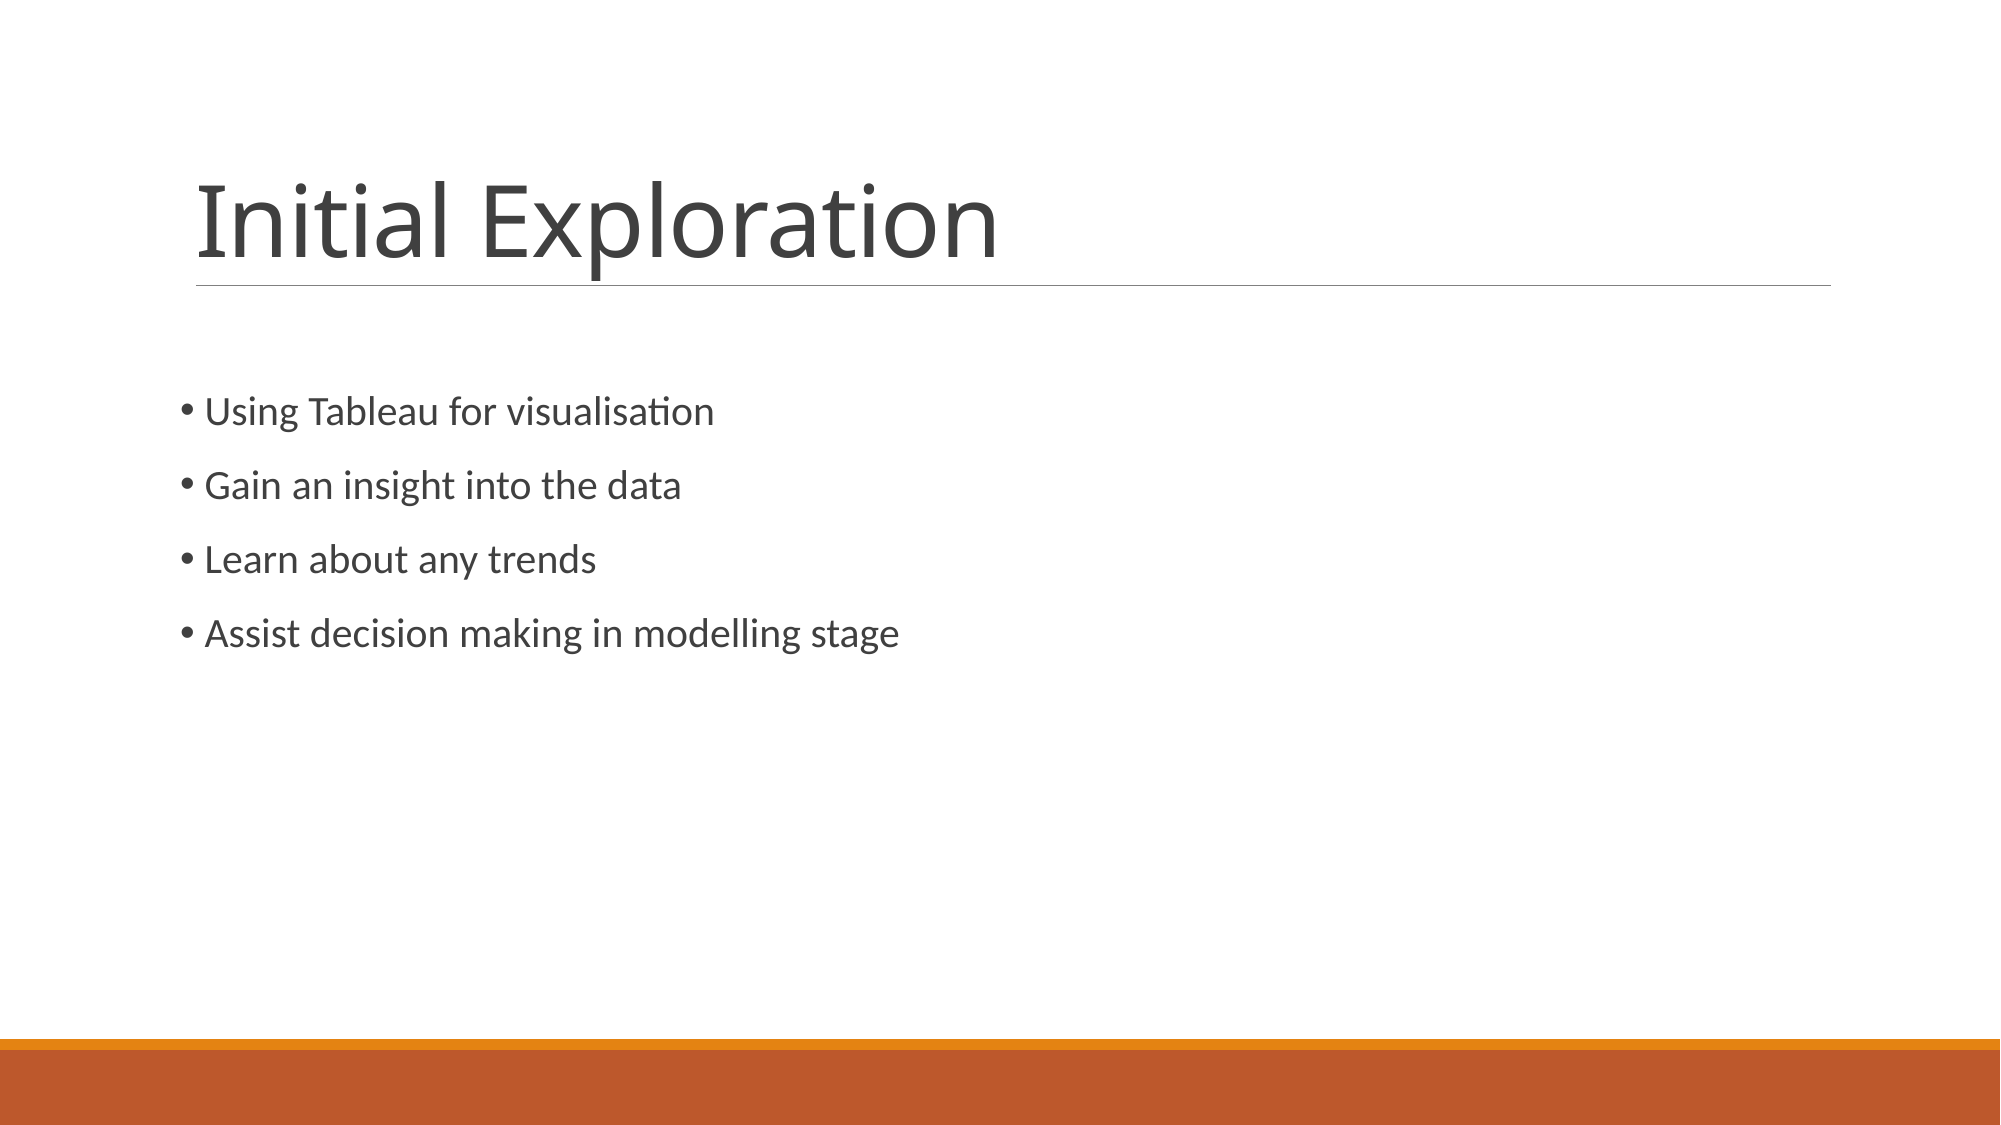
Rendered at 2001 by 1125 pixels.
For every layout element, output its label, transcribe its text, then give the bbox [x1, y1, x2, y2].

list Using Tableau for visualisation Gain an insight into the data Learn about any trends Assist decision making in modelling stage [180, 302, 1830, 963]
title Initial Exploration [180, 47, 1830, 285]
